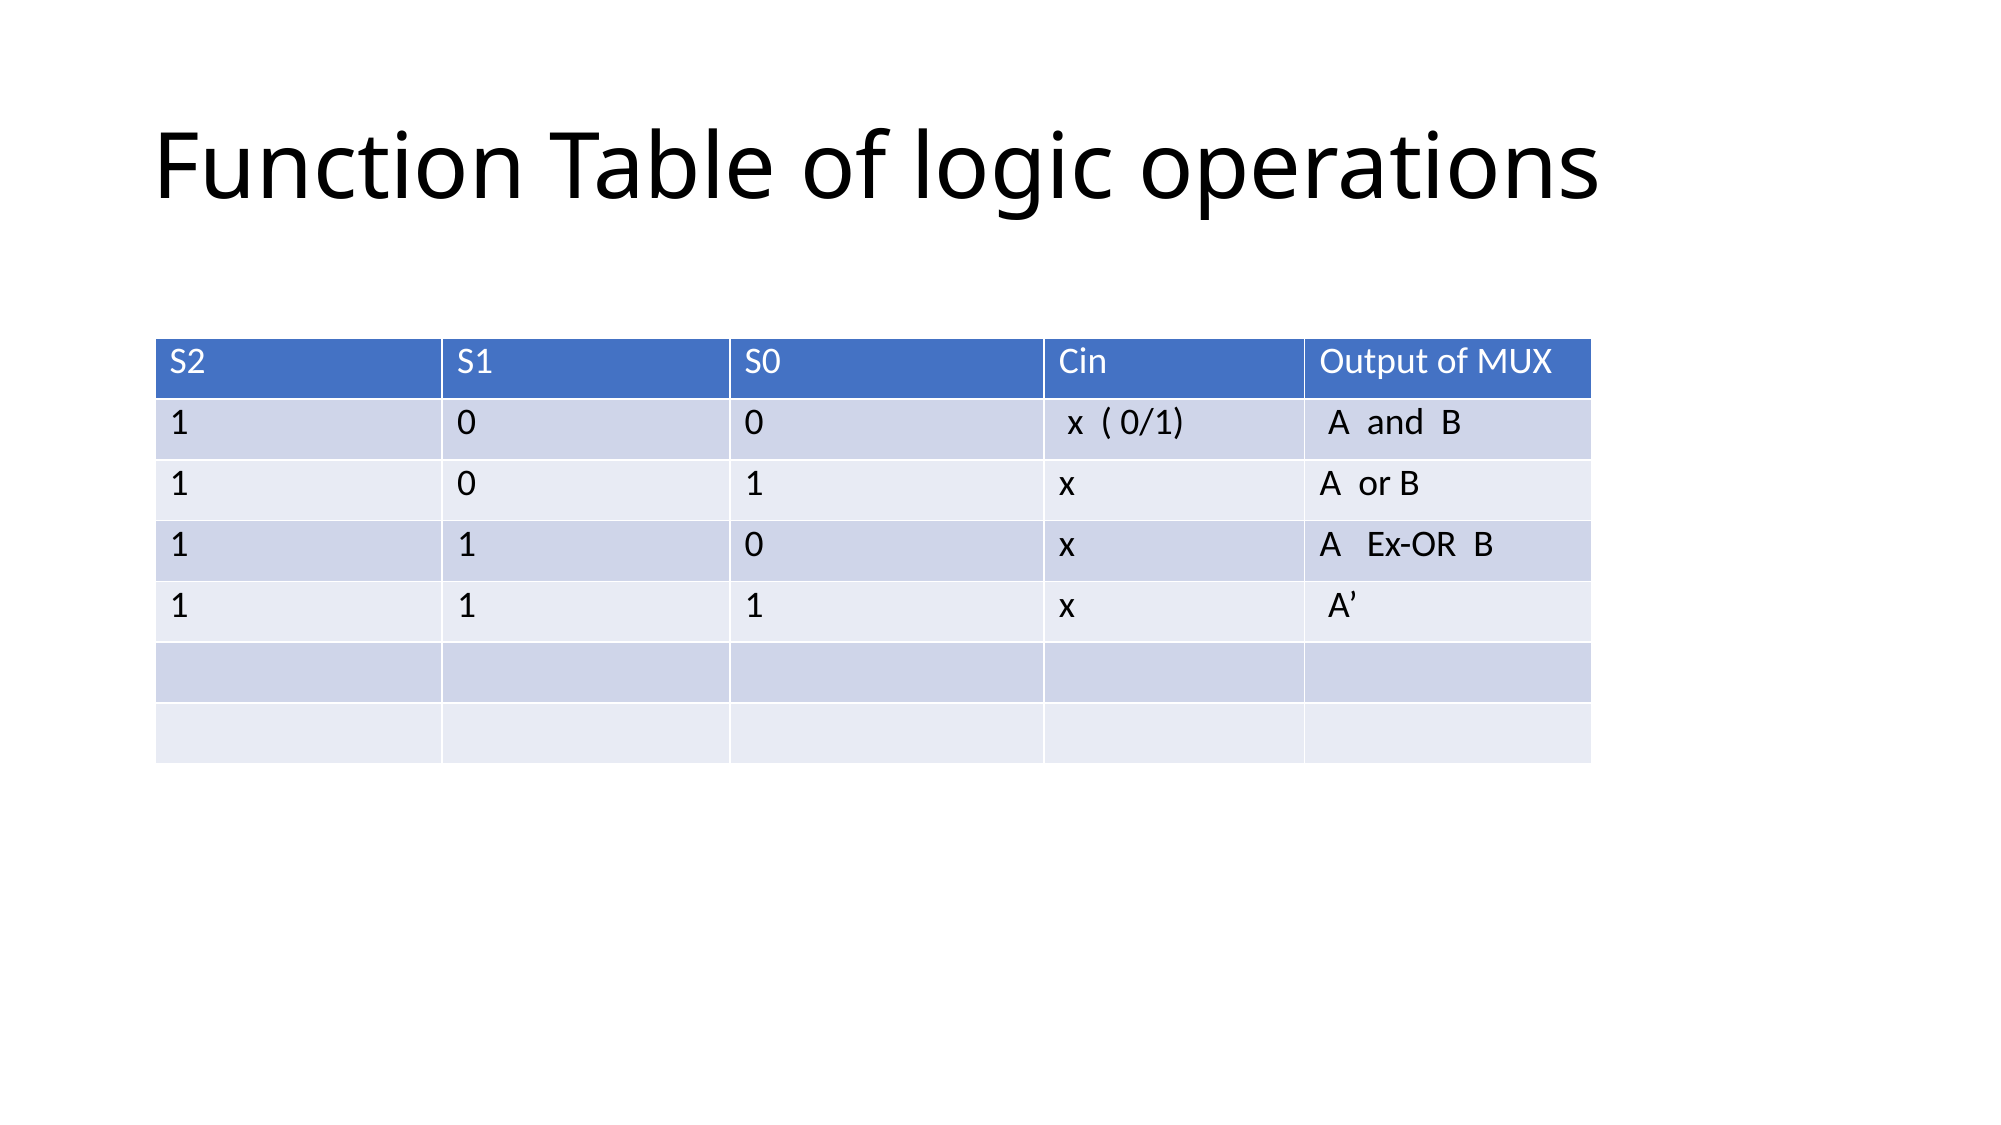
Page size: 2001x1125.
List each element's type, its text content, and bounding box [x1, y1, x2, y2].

table_header S2 [156, 339, 441, 398]
table_cell 1 [731, 582, 1043, 641]
table_header S1 [443, 339, 729, 398]
table_cell [156, 704, 441, 763]
table_cell 0 [443, 461, 729, 520]
table_header S0 [731, 339, 1043, 398]
table_cell 1 [156, 400, 441, 459]
table_cell A’ [1305, 582, 1591, 641]
table_cell [443, 643, 729, 702]
table_cell [443, 704, 729, 763]
table_cell x [1045, 521, 1304, 581]
table_cell 1 [731, 461, 1043, 520]
table_cell 0 [443, 400, 729, 459]
table_cell [1045, 704, 1304, 763]
table_cell A or B [1305, 461, 1591, 520]
table_cell [1045, 643, 1304, 702]
table_cell x [1045, 582, 1304, 641]
table_cell x [1045, 461, 1304, 520]
title Function Table of logic operations [137, 59, 1863, 278]
table_cell 1 [156, 521, 441, 581]
table_cell [1305, 704, 1591, 763]
table_cell [156, 643, 441, 702]
table_cell A Ex-OR B [1305, 521, 1591, 581]
table_cell 1 [443, 521, 729, 581]
table_cell 1 [156, 461, 441, 520]
table_cell 1 [156, 582, 441, 641]
table_cell 0 [731, 521, 1043, 581]
table_cell 1 [443, 582, 729, 641]
table_header Output of MUX [1305, 339, 1591, 398]
table_header Cin [1045, 339, 1304, 398]
table_cell A and B [1305, 400, 1591, 459]
table_cell [731, 704, 1043, 763]
table_cell [731, 643, 1043, 702]
table_cell [1305, 643, 1591, 702]
table_cell x ( 0/1) [1045, 400, 1304, 459]
table_cell 0 [731, 400, 1043, 459]
